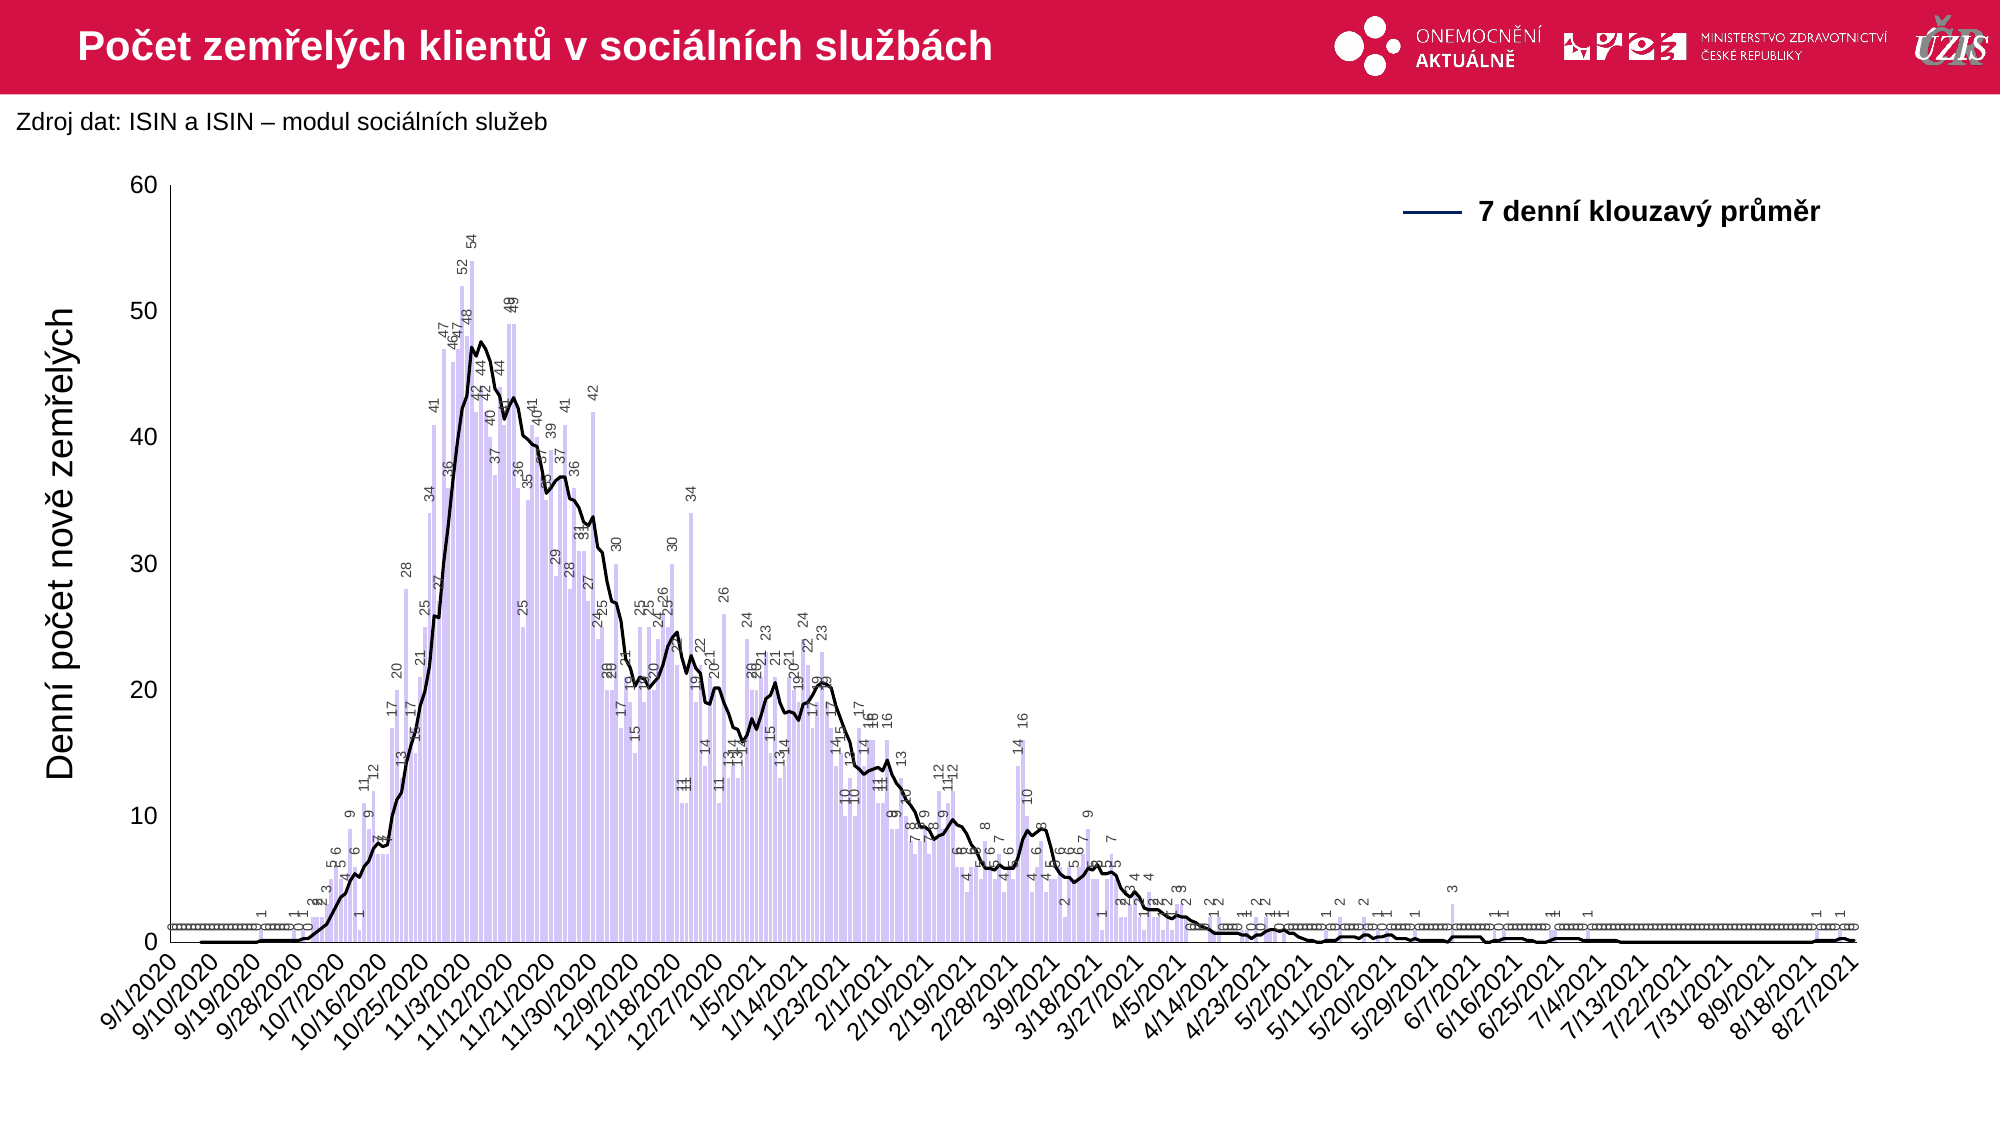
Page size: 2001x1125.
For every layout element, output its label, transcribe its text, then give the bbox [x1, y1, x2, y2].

picture [1334, 16, 1542, 76]
text_box Zdroj dat: ISIN a ISIN – modul sociálních služeb [1, 98, 564, 143]
text_box Denní počet nově zemřelých [27, 292, 57, 797]
picture [1915, 15, 1989, 66]
chart [57, 153, 1901, 1074]
title Počet zemřelých klientů v sociálních službách [62, 0, 1265, 95]
picture [1563, 31, 1888, 60]
